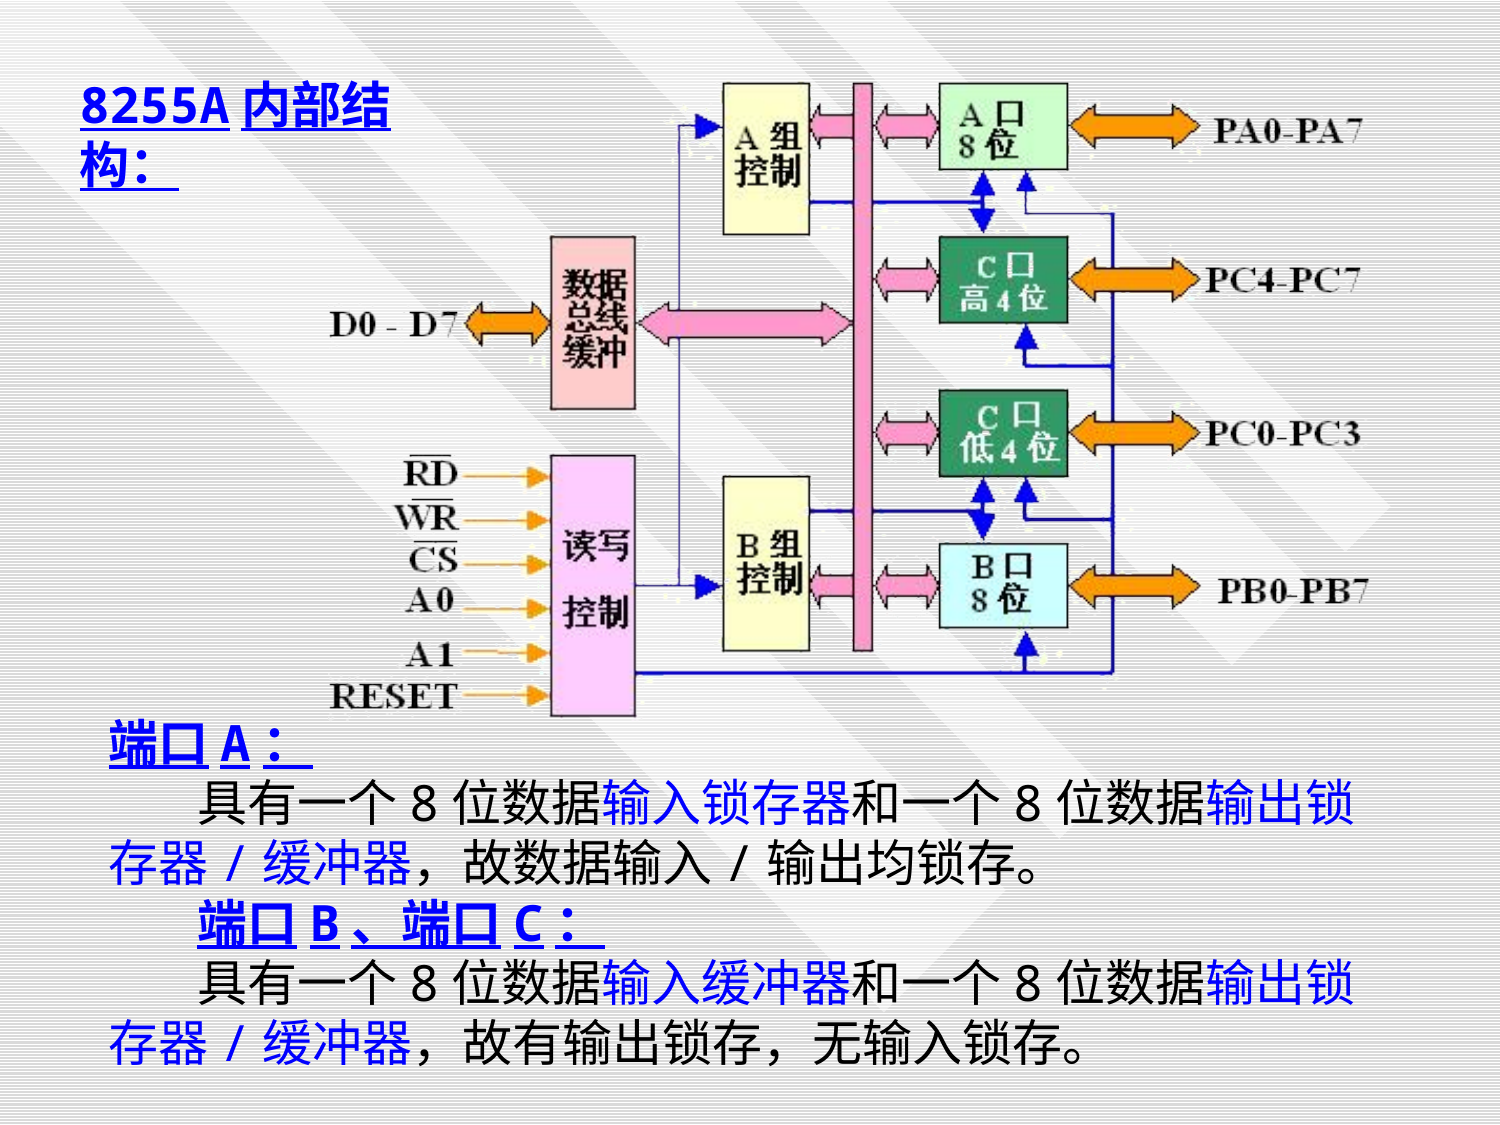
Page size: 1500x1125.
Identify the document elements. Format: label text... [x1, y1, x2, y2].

text_box 8255A内部结构： [64, 66, 325, 202]
text_box 端口A： 具有一个8位数据输入锁存器和一个8位数据输出锁存器/缓冲器，故数据输入/输出均锁存。 端口B、端口C： 具有一个8位数据输入缓冲器和一个8位数据输出锁存器/缓冲器，故有输出锁存，无输入锁存。 [93, 704, 1405, 1079]
picture [327, 66, 1380, 724]
